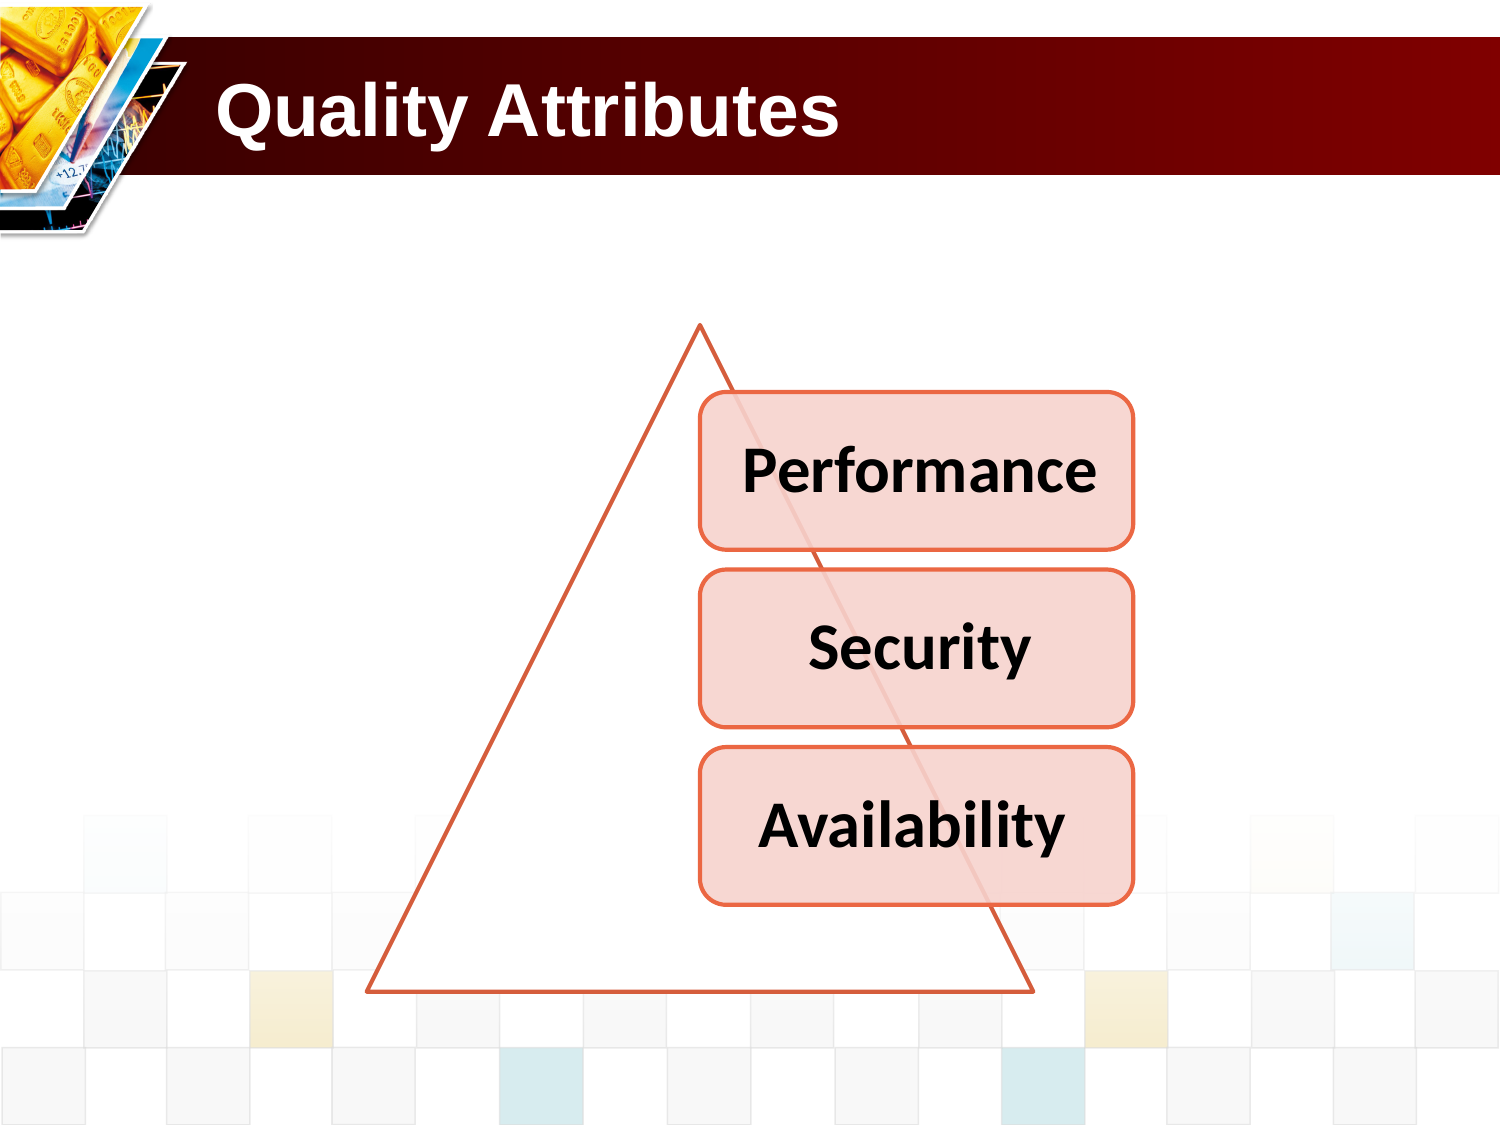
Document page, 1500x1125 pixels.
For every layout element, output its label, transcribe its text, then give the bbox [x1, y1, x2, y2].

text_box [249, 324, 1251, 992]
title Quality Attributes [200, 37, 1413, 175]
picture [0, 1, 190, 243]
